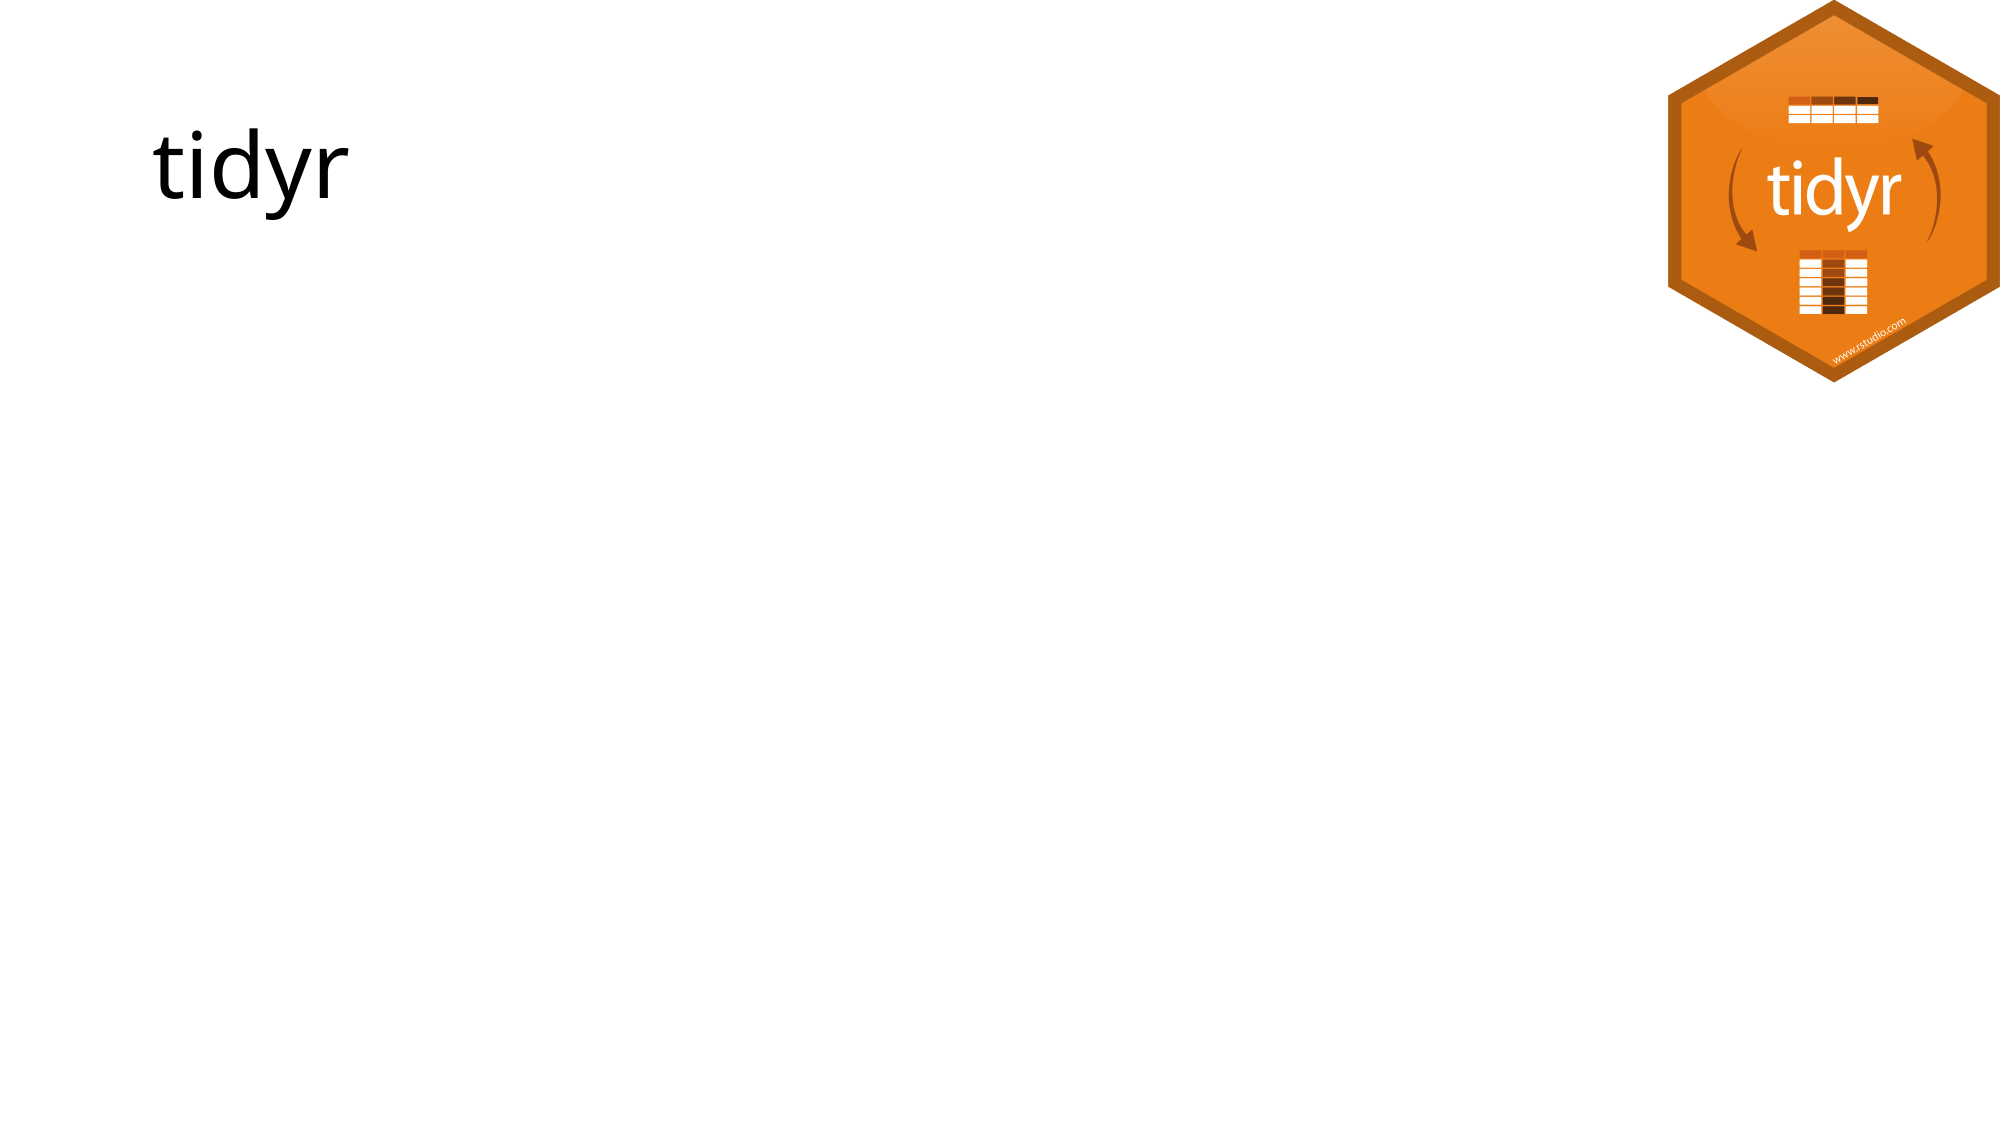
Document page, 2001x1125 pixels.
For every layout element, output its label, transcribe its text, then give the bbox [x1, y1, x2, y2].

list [1668, 0, 2000, 384]
title tidyr [137, 59, 1668, 278]
